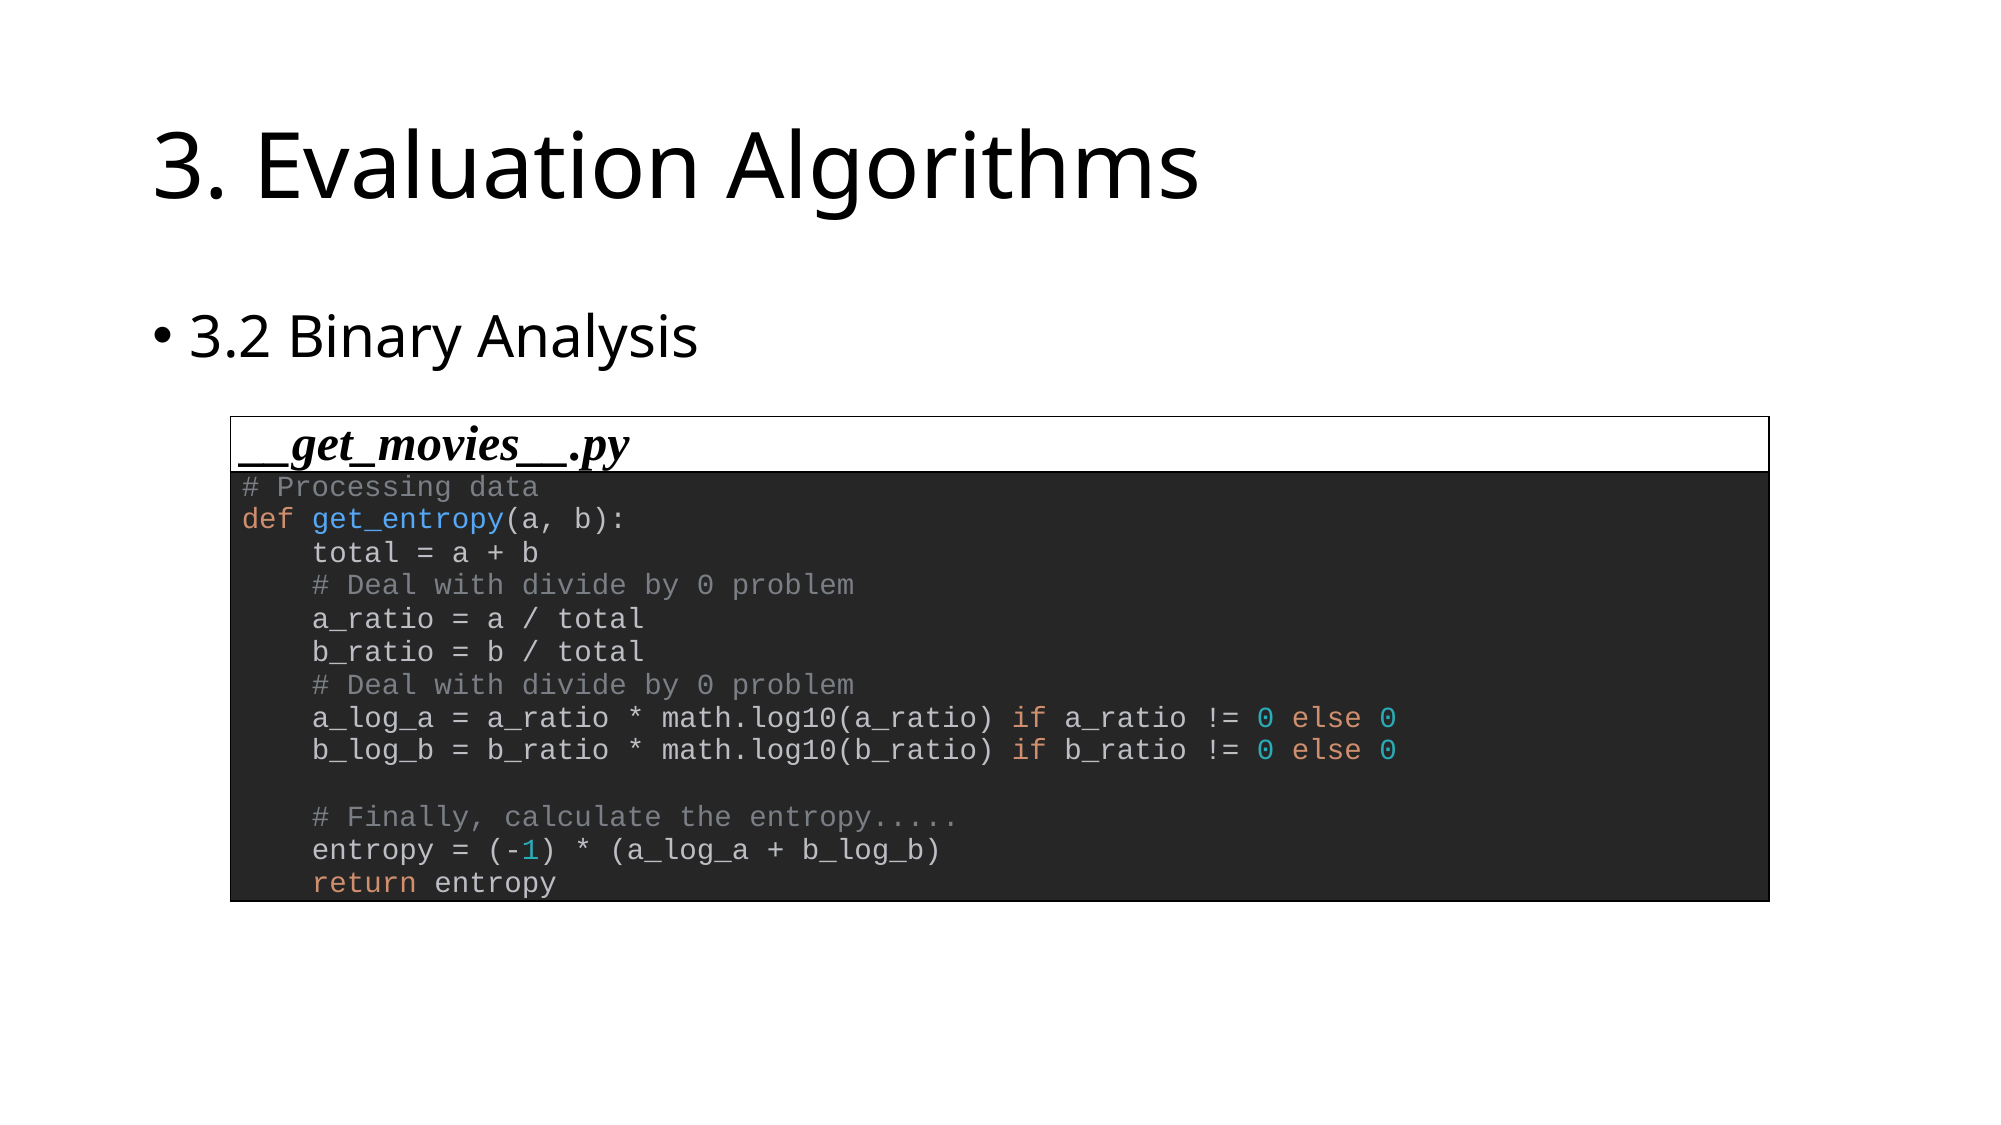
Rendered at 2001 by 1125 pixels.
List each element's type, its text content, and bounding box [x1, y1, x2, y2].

list 3.2 Binary Analysis [137, 299, 1863, 1049]
title 3. Evaluation Algorithms [137, 59, 1863, 278]
table_header __get_movies__.py [231, 417, 1768, 471]
table_cell # Processing data def get_entropy(a, b): total = a + b # Deal with divide by 0 problem a_ratio = a / total b_ratio = b / total # Deal with divide by 0 problem a_log_a = a_ratio * math.log10(a_ratio) if a_ratio != 0 else 0 b_log_b = b_ratio * math.log10(b_ratio) if b_ratio != 0 else 0 # Finally, calculate the entropy..... entropy = (-1) * (a_log_a + b_log_b) return entropy [231, 473, 1768, 900]
